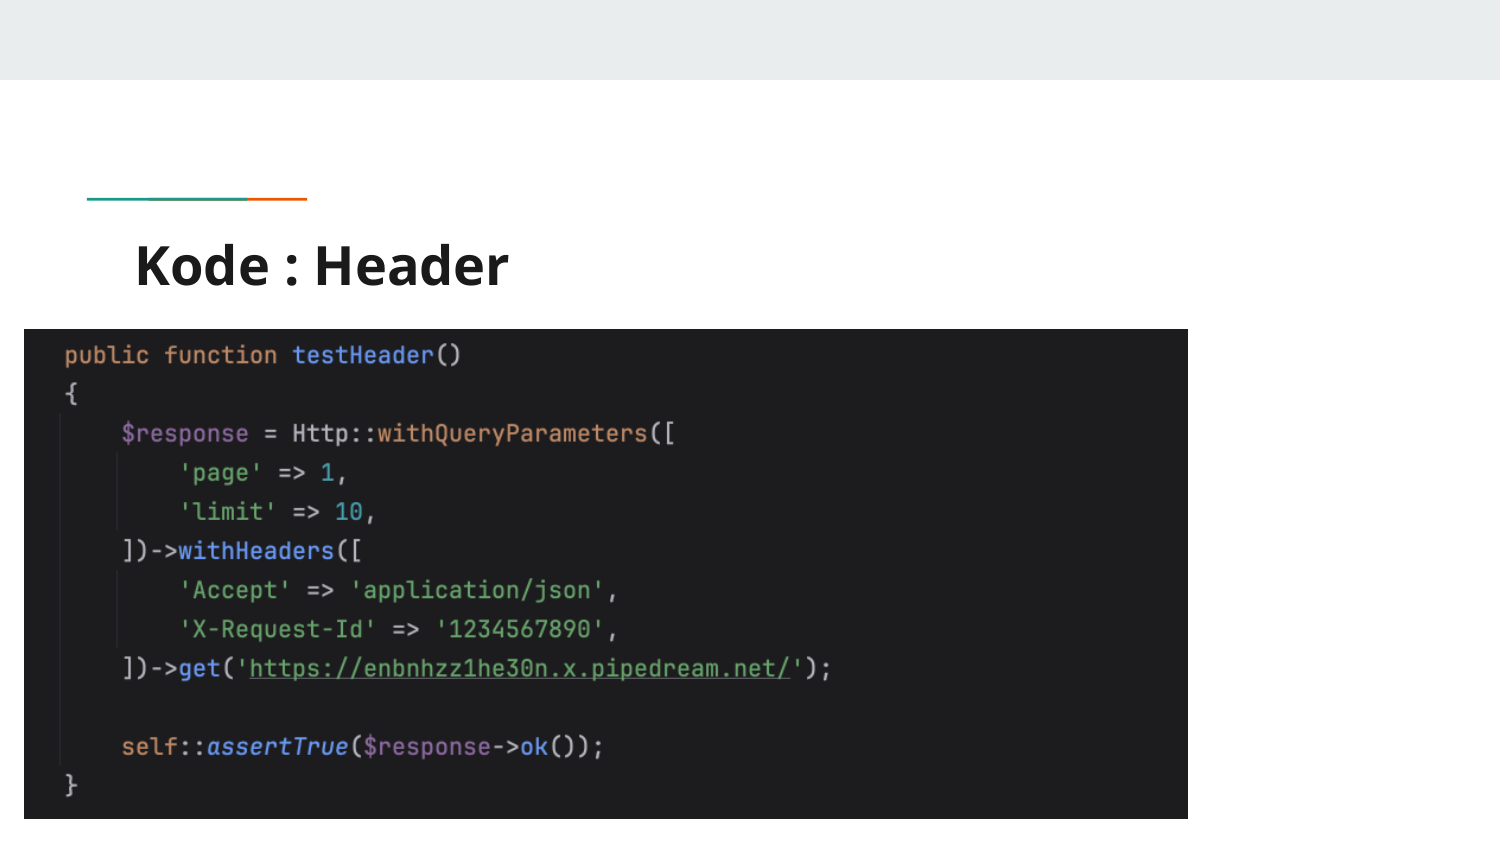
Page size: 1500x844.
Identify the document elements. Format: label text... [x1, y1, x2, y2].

picture [24, 328, 1189, 819]
title Kode : Header [119, 216, 1381, 305]
